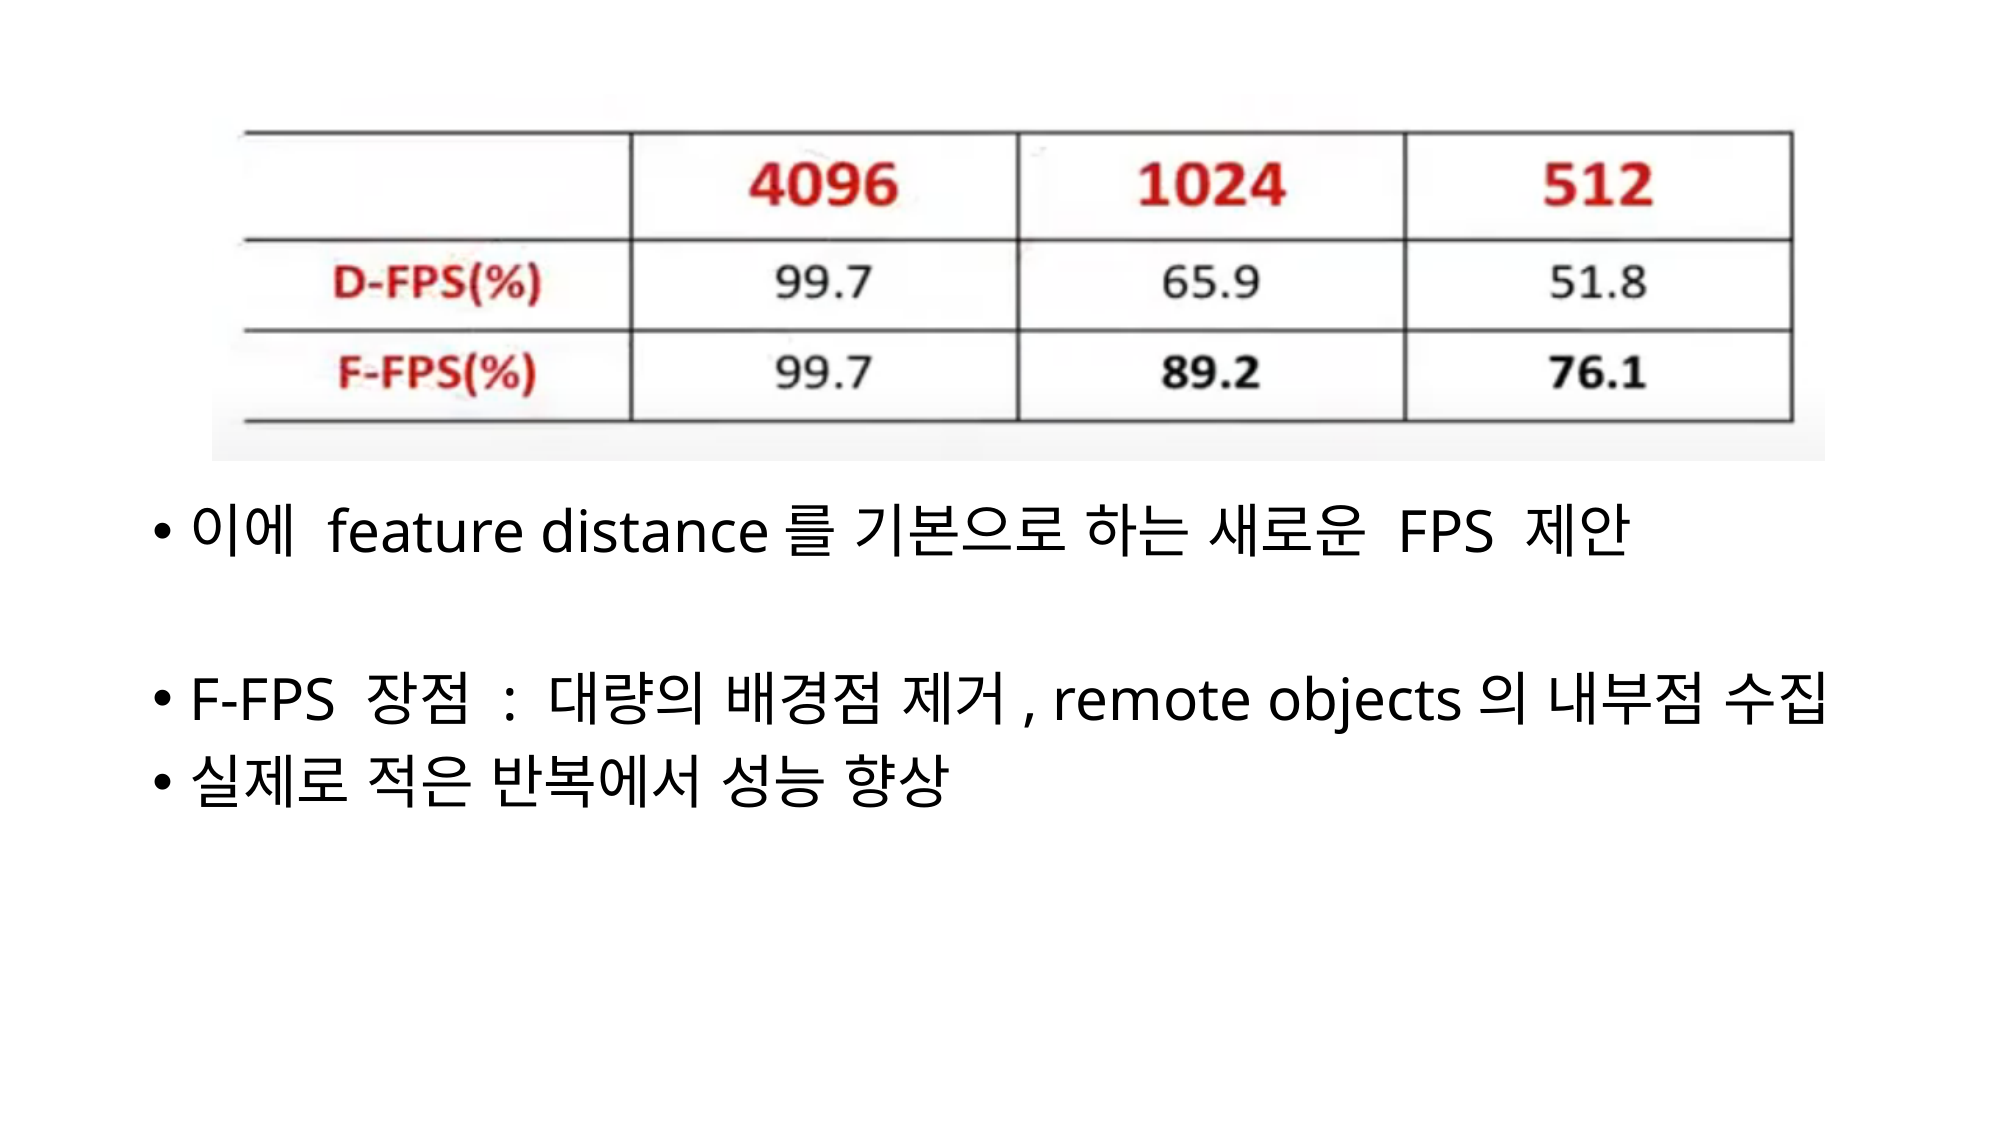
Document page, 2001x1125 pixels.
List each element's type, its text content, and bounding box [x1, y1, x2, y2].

list 이에 feature distance를 기본으로 하는 새로운 FPS 제안 F-FPS 장점 : 대량의 배경점 제거, remote objects의 내부점 수집 실제로 적은 반복에서 성능 향상 [137, 494, 1863, 1014]
picture [212, 94, 1825, 461]
